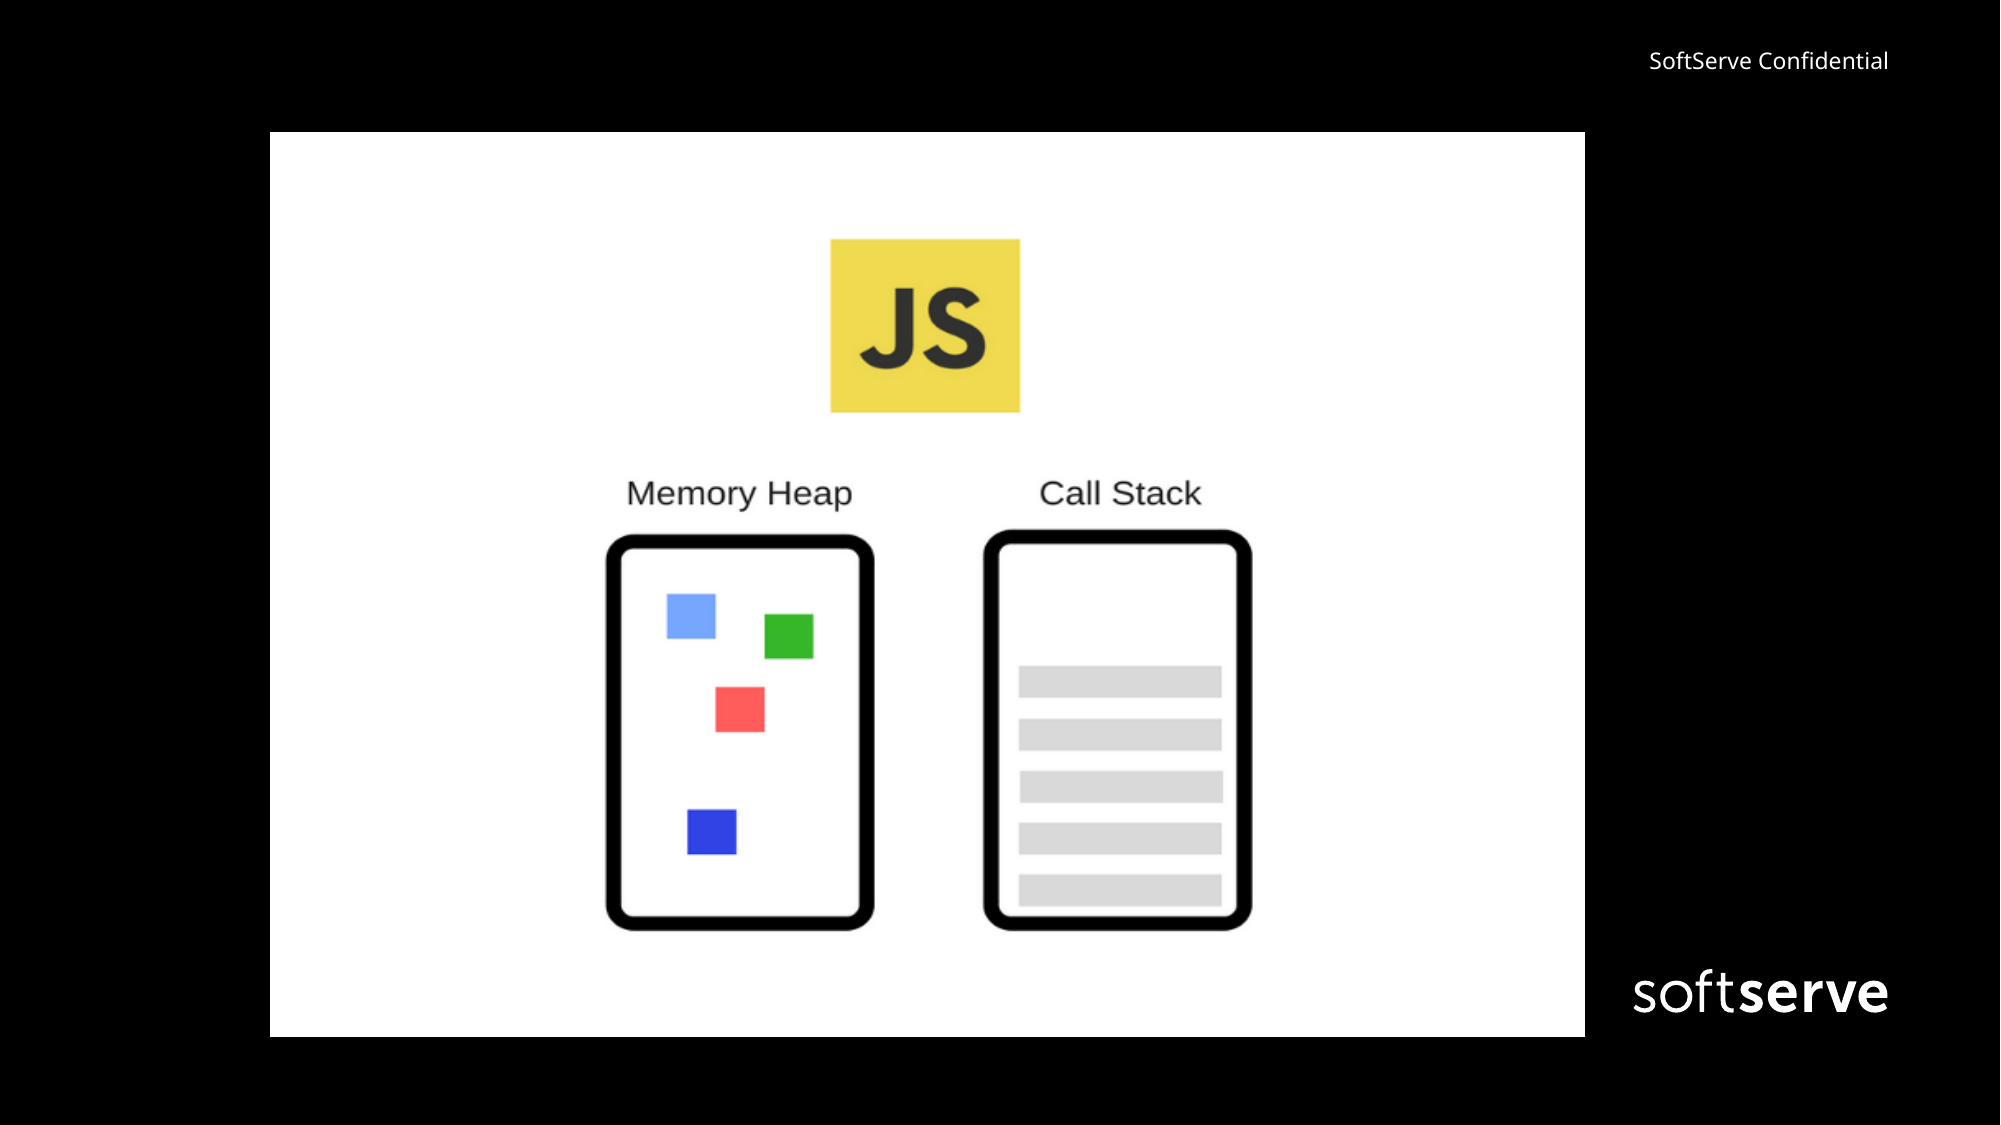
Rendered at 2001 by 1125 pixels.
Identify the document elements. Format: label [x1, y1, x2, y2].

picture [270, 132, 1585, 1037]
